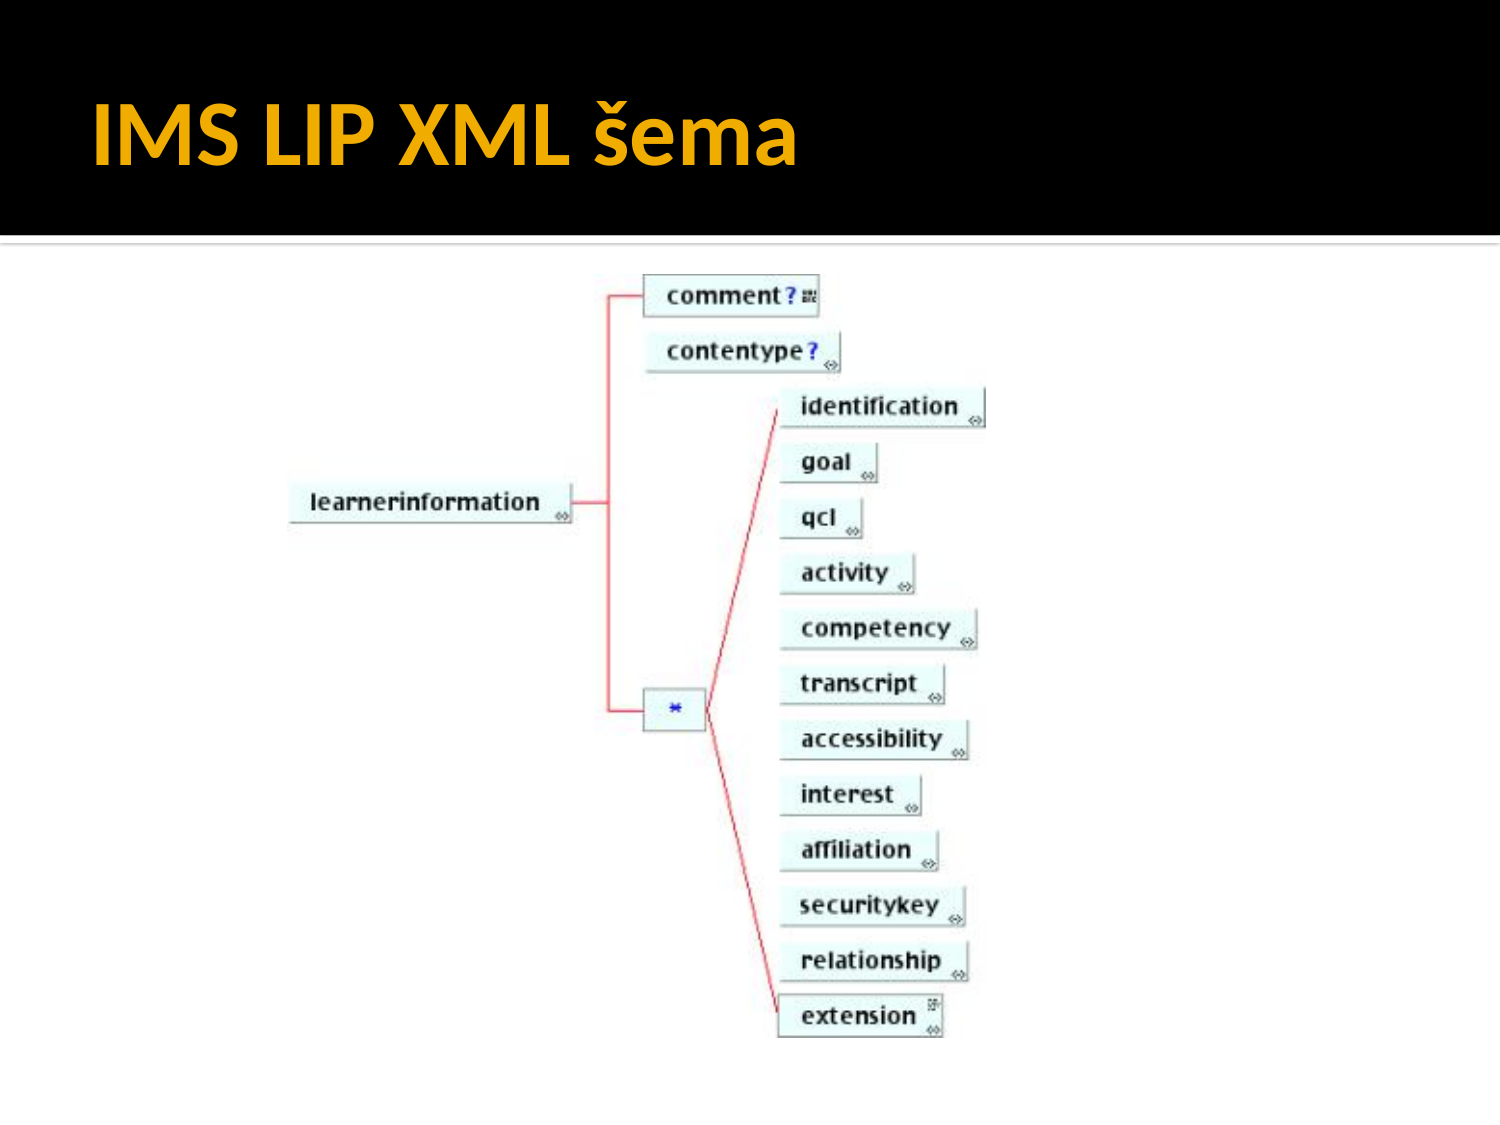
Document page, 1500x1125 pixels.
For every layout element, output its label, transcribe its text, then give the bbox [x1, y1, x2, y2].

title IMS LIP XML šema [75, 25, 1425, 231]
picture [287, 274, 986, 1038]
